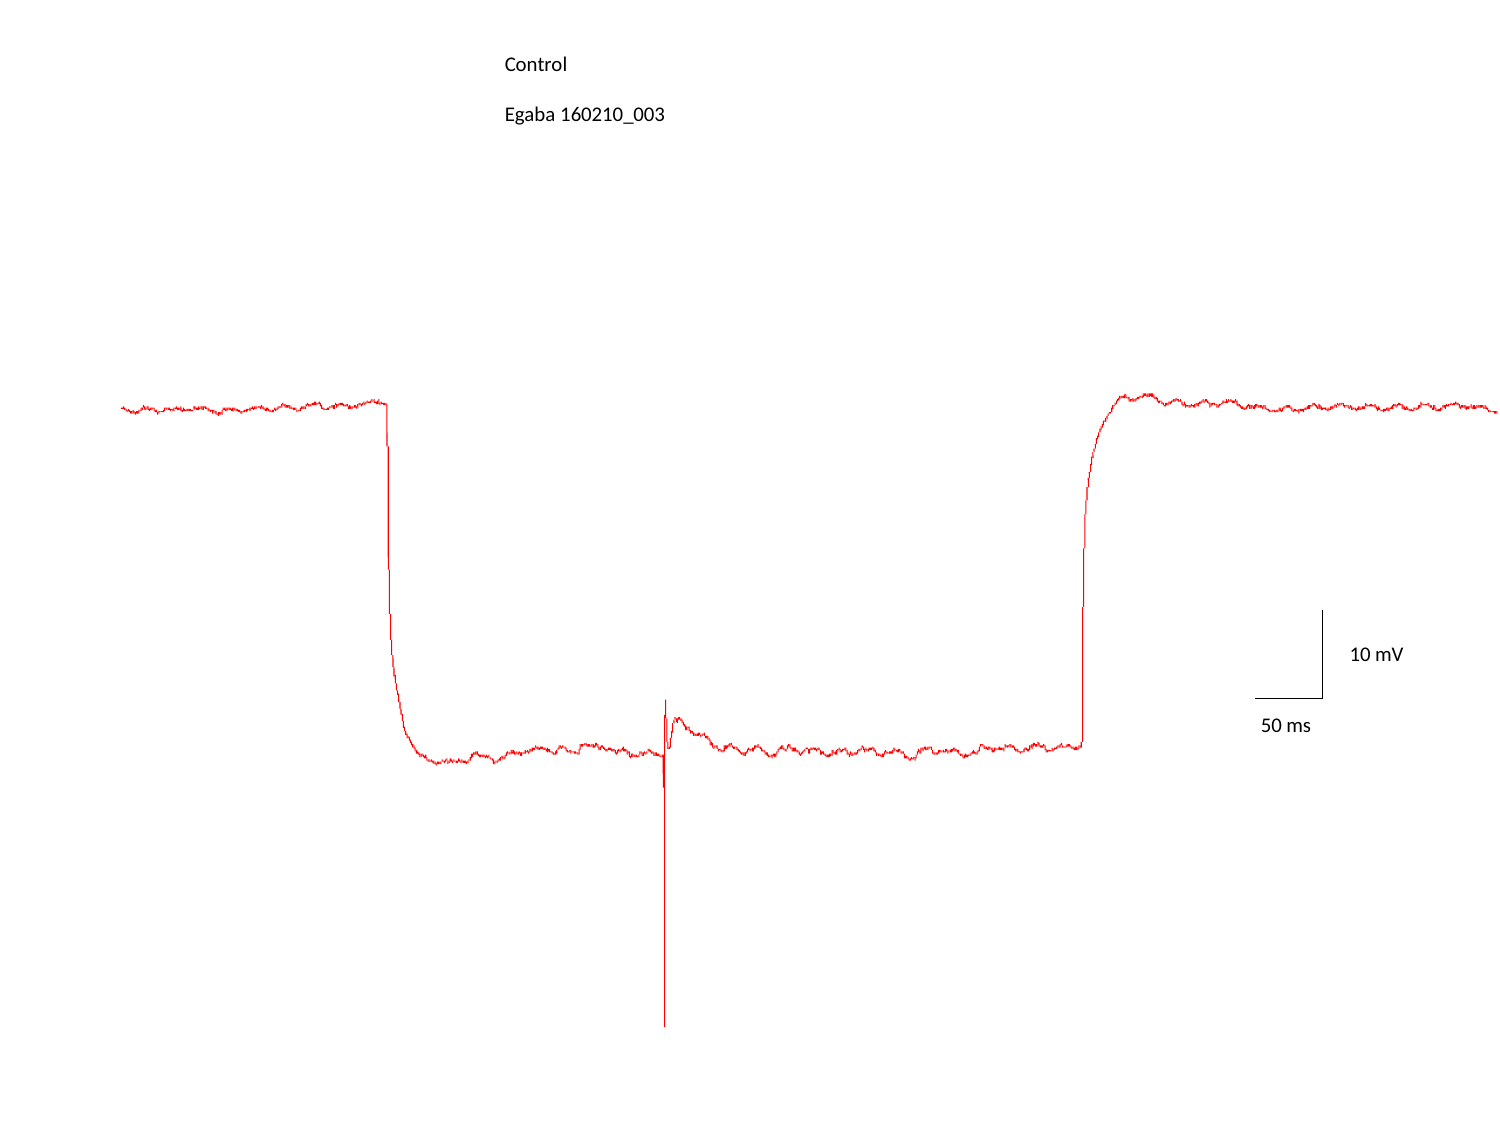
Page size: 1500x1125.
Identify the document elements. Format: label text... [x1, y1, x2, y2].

text_box Control Egaba 160210_003 [490, 42, 1376, 133]
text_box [121, 393, 1498, 1028]
